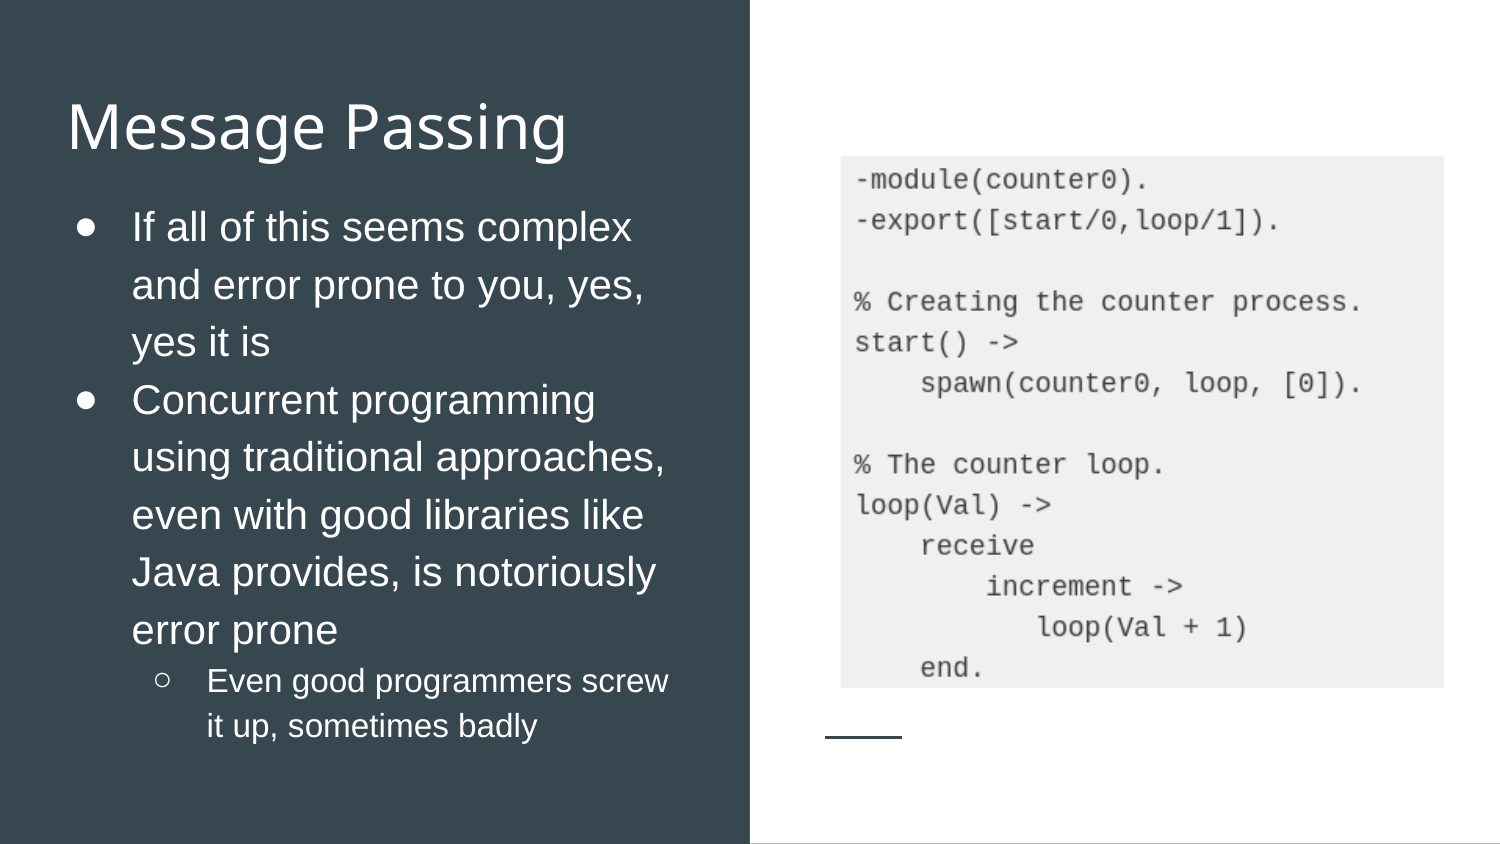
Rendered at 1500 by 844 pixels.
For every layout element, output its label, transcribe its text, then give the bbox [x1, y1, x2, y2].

picture [838, 155, 1444, 688]
list If all of this seems complex and error prone to you, yes, yes it is Concurrent programming using traditional approaches, even with good libraries like Java provides, is notoriously error prone Even good programmers screw it up, sometimes badly [41, 177, 707, 739]
text_box Message Passing [51, 71, 957, 178]
